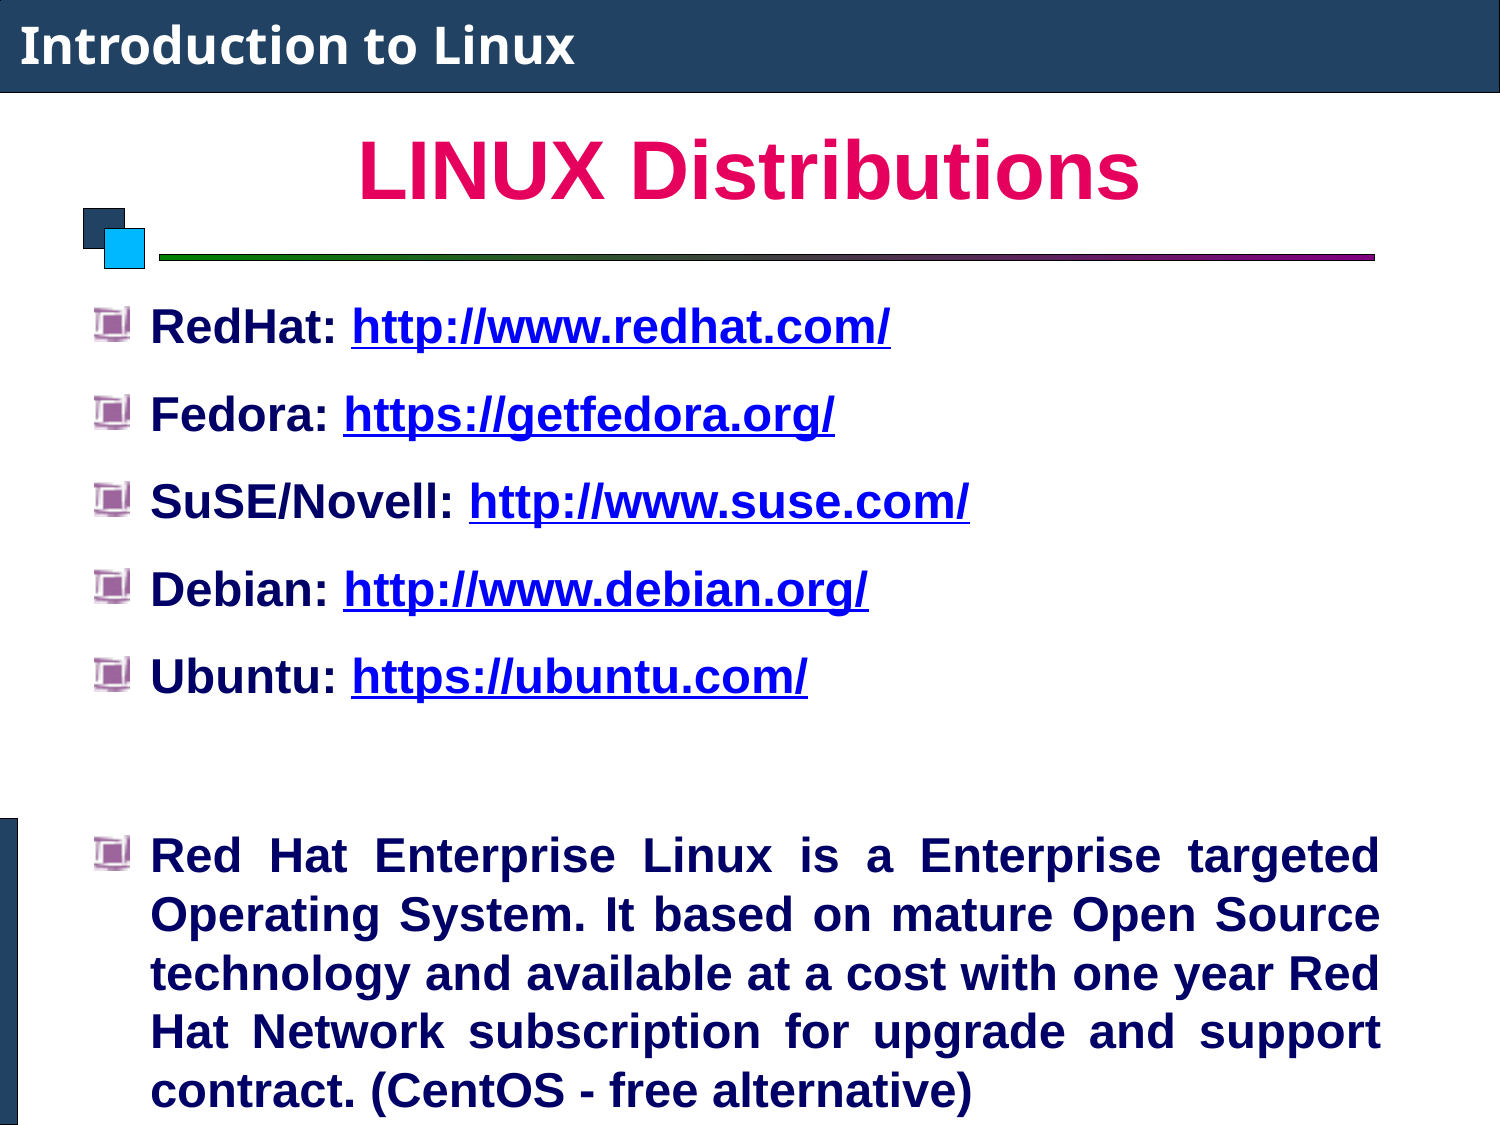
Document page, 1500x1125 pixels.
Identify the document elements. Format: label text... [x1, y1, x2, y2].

picture [94, 835, 130, 871]
title LINUX Distributions [74, 99, 1426, 234]
picture [94, 394, 130, 430]
picture [94, 568, 130, 604]
text_box [83, 208, 125, 249]
picture [94, 306, 130, 342]
text_box Introduction to Linux [20, 17, 975, 77]
picture [94, 656, 130, 692]
text_box [104, 228, 145, 269]
picture [94, 481, 130, 517]
text_box RedHat: http://www.redhat.com/ Fedora: https://getfedora.org/ SuSE/Novell: http://www.suse.com/ Debian: http://www.debian.org/ Ubuntu: https://ubuntu.com/ Red Hat Enterprise Linux is a Enterprise targeted Operating System. It based on mature Open Source technology and available at a cost with one year Red Hat Network subscription for upgrade and support contract. (CentOS - free alternative) [87, 287, 1391, 1125]
text_box [0, 0, 1500, 93]
text_box [0, 818, 18, 1125]
text_box [159, 254, 1375, 261]
